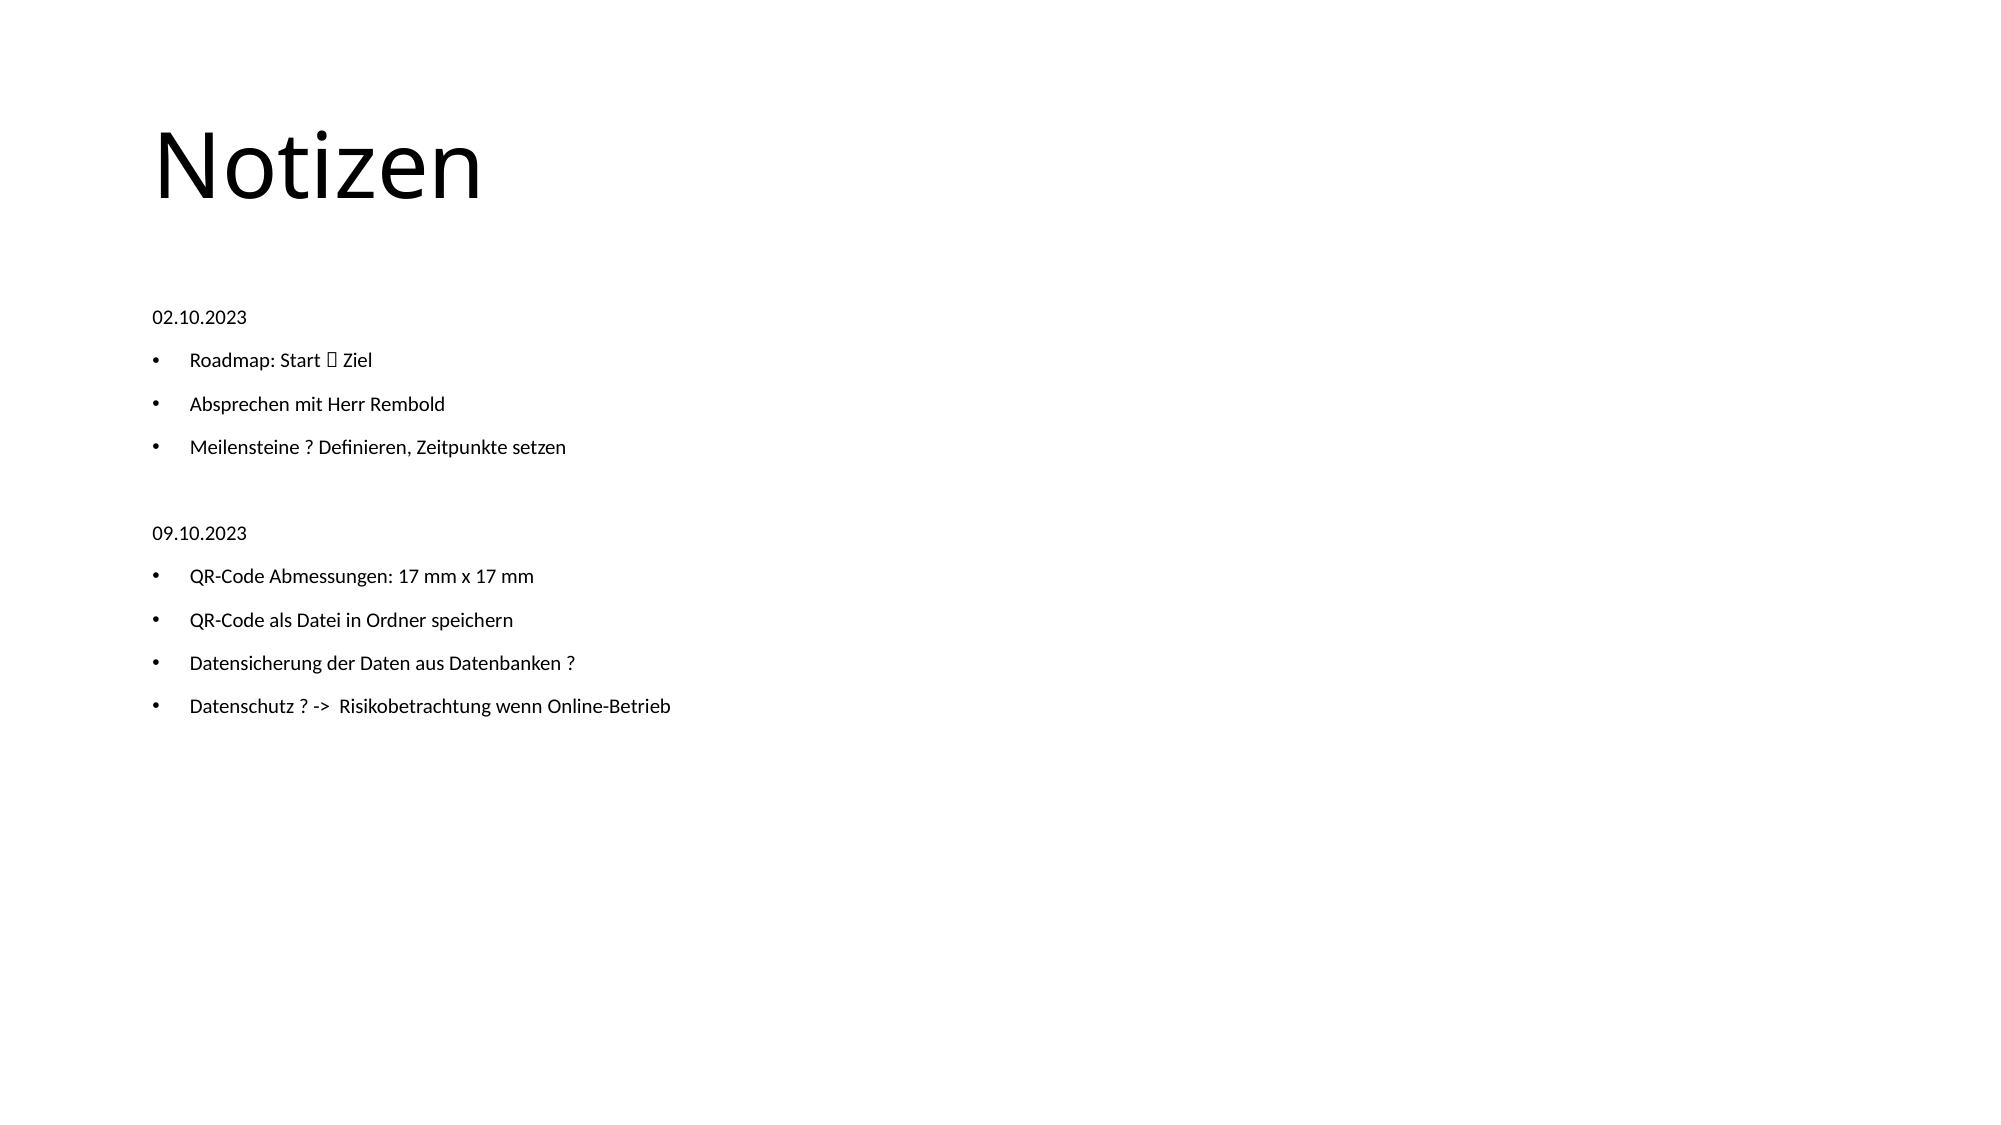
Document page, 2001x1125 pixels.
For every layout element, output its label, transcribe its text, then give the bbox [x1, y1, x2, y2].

list 02.10.2023 Roadmap: Start  Ziel Absprechen mit Herr Rembold Meilensteine ? Definieren, Zeitpunkte setzen 09.10.2023 QR-Code Abmessungen: 17 mm x 17 mm QR-Code als Datei in Ordner speichern Datensicherung der Daten aus Datenbanken ? Datenschutz ? -> Risikobetrachtung wenn Online-Betrieb [137, 299, 1863, 1014]
title Notizen [137, 59, 1863, 278]
